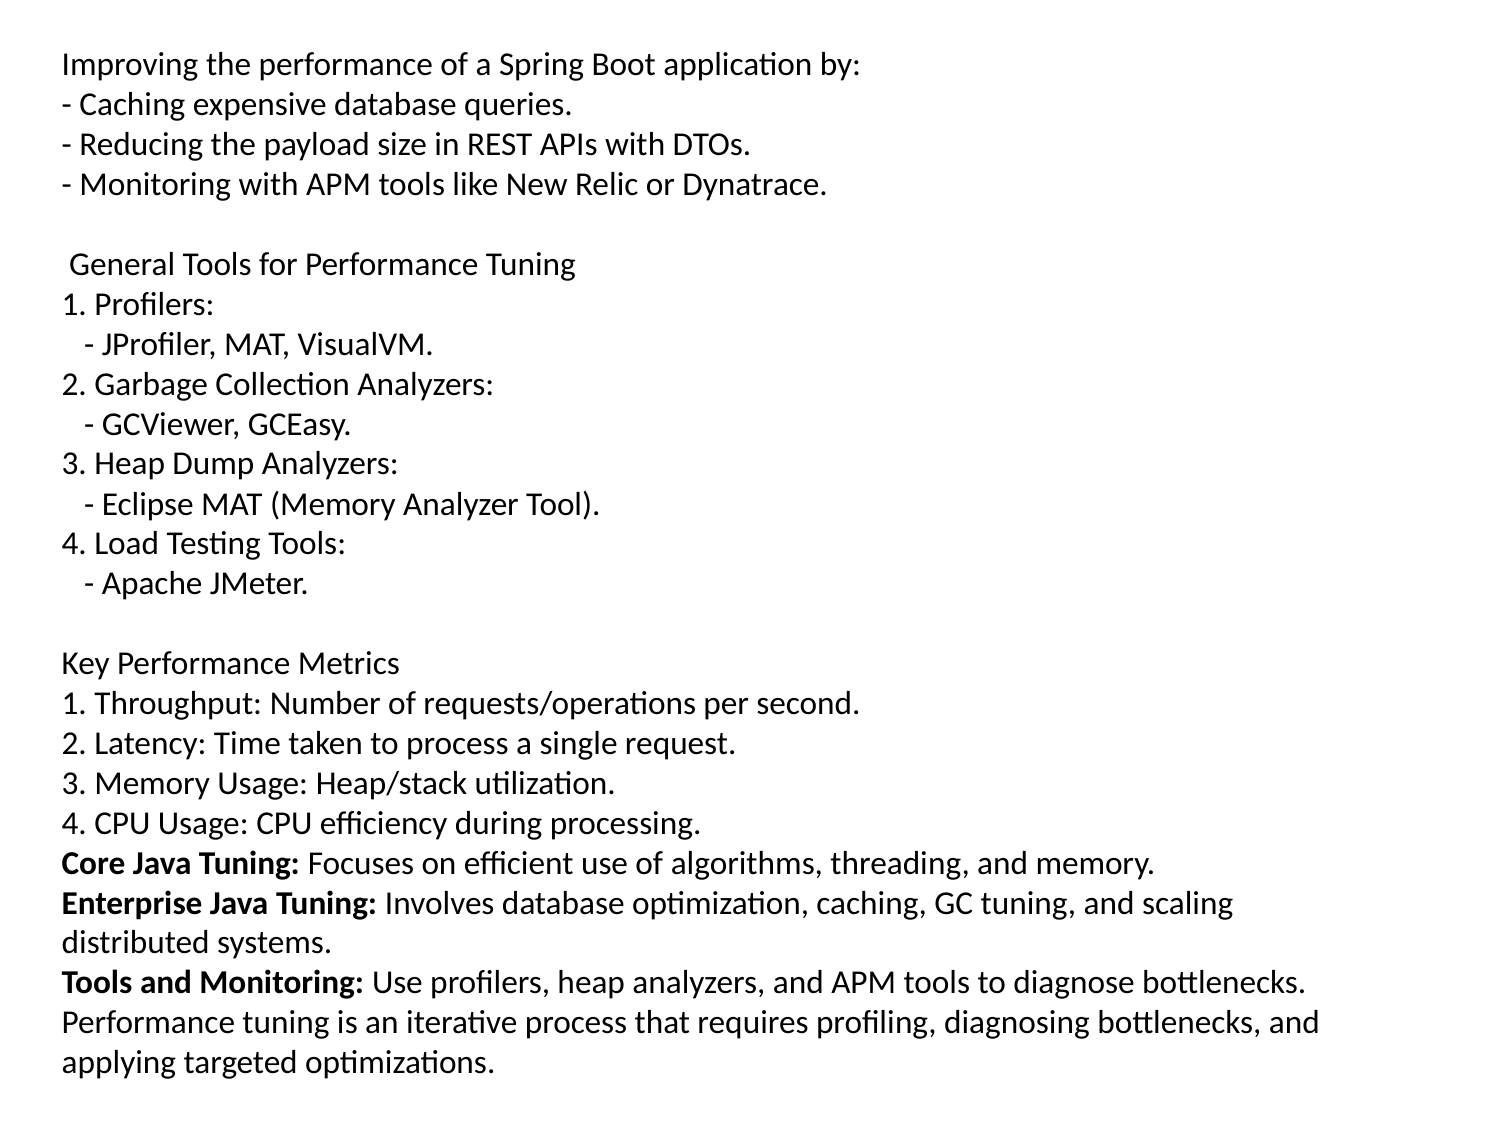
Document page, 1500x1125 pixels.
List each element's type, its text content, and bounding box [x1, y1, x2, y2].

text_box Improving the performance of a Spring Boot application by: - Caching expensive database queries. - Reducing the payload size in REST APIs with DTOs. - Monitoring with APM tools like New Relic or Dynatrace. General Tools for Performance Tuning 1. Profilers: - JProfiler, MAT, VisualVM. 2. Garbage Collection Analyzers: - GCViewer, GCEasy. 3. Heap Dump Analyzers: - Eclipse MAT (Memory Analyzer Tool). 4. Load Testing Tools: - Apache JMeter. Key Performance Metrics 1. Throughput: Number of requests/operations per second. 2. Latency: Time taken to process a single request. 3. Memory Usage: Heap/stack utilization. 4. CPU Usage: CPU efficiency during processing. Core Java Tuning: Focuses on efficient use of algorithms, threading, and memory. Enterprise Java Tuning: Involves database optimization, caching, GC tuning, and scaling distributed systems. Tools and Monitoring: Use profilers, heap analyzers, and APM tools to diagnose bottlenecks. Performance tuning is an iterative process that requires profiling, diagnosing bottlenecks, and applying targeted optimizations. [46, 35, 1395, 1088]
